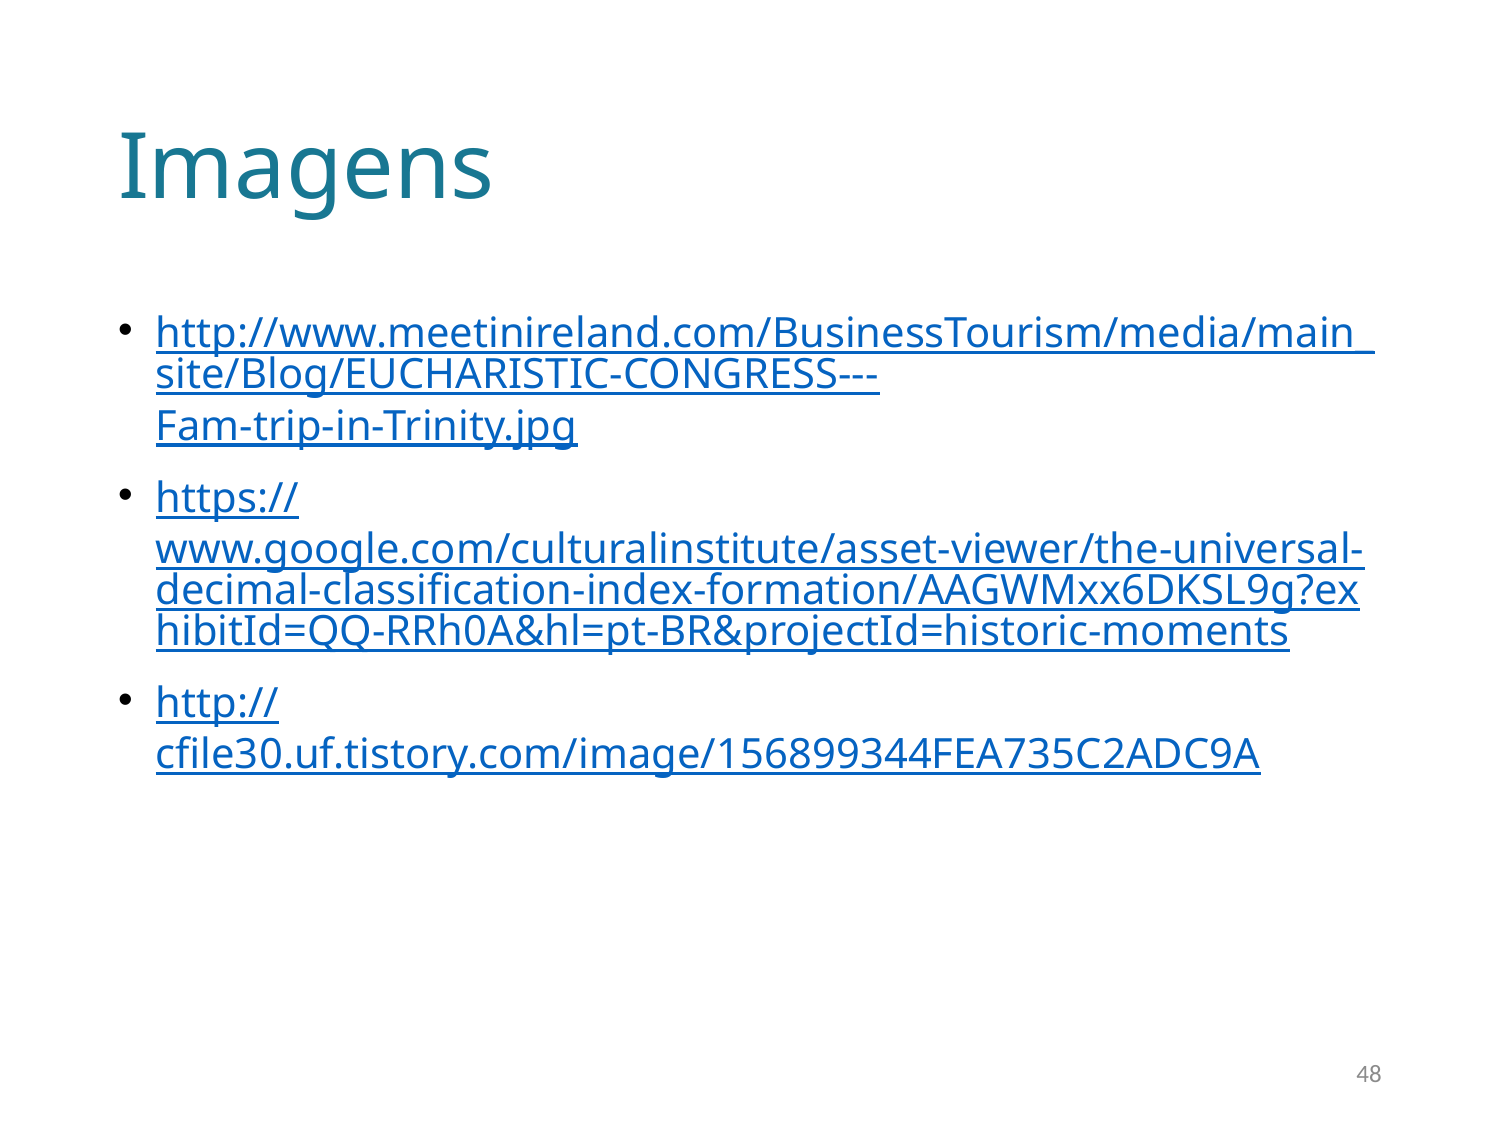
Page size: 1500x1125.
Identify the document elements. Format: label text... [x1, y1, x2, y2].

title Imagens [103, 59, 1397, 278]
slide_number 48 [1059, 1042, 1397, 1103]
list http://www.meetinireland.com/BusinessTourism/media/main_site/Blog/EUCHARISTIC-CONGRESS---Fam-trip-in-Trinity.jpg https://www.google.com/culturalinstitute/asset-viewer/the-universal-decimal-classification-index-formation/AAGWMxx6DKSL9g?exhibitId=QQ-RRh0A&hl=pt-BR&projectId=historic-moments http://cfile30.uf.tistory.com/image/156899344FEA735C2ADC9A [103, 299, 1397, 1014]
